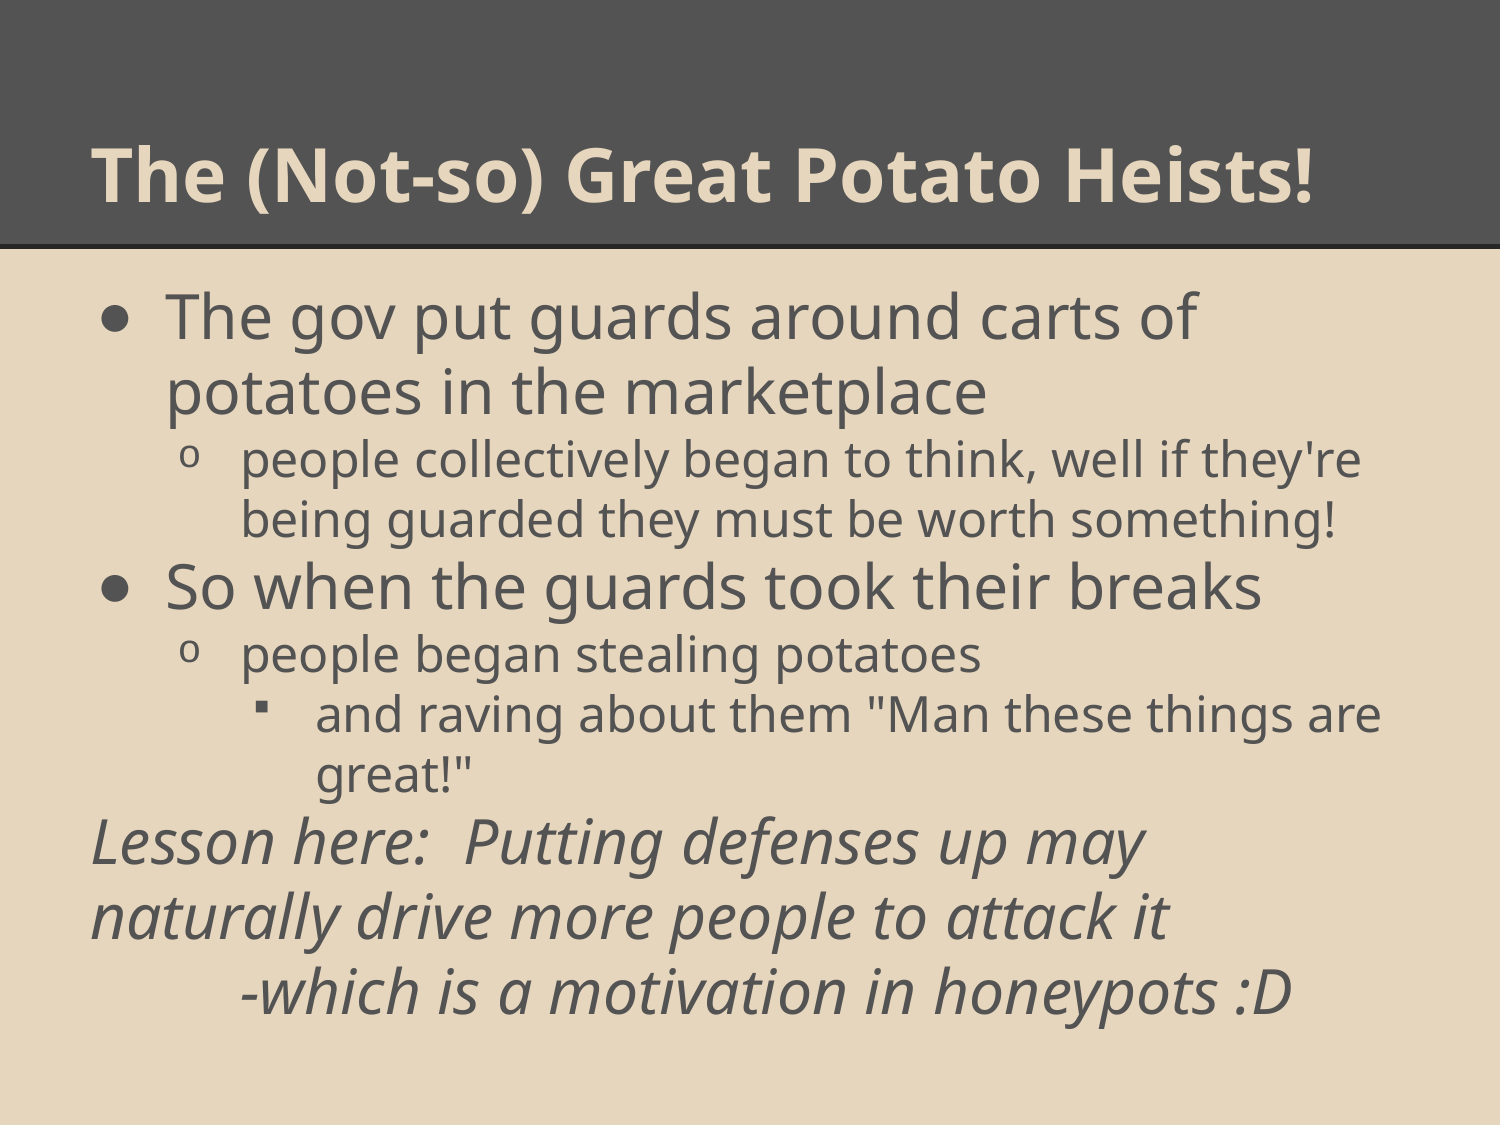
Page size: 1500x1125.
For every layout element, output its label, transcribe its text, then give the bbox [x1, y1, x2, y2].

title The (Not-so) Great Potato Heists! [75, 45, 1425, 233]
list The gov put guards around carts of potatoes in the marketplace people collectively began to think, well if they're being guarded they must be worth something! So when the guards took their breaks people began stealing potatoes and raving about them "Man these things are great!" Lesson here: Putting defenses up may naturally drive more people to attack it -which is a motivation in honeypots :D [75, 262, 1425, 1078]
